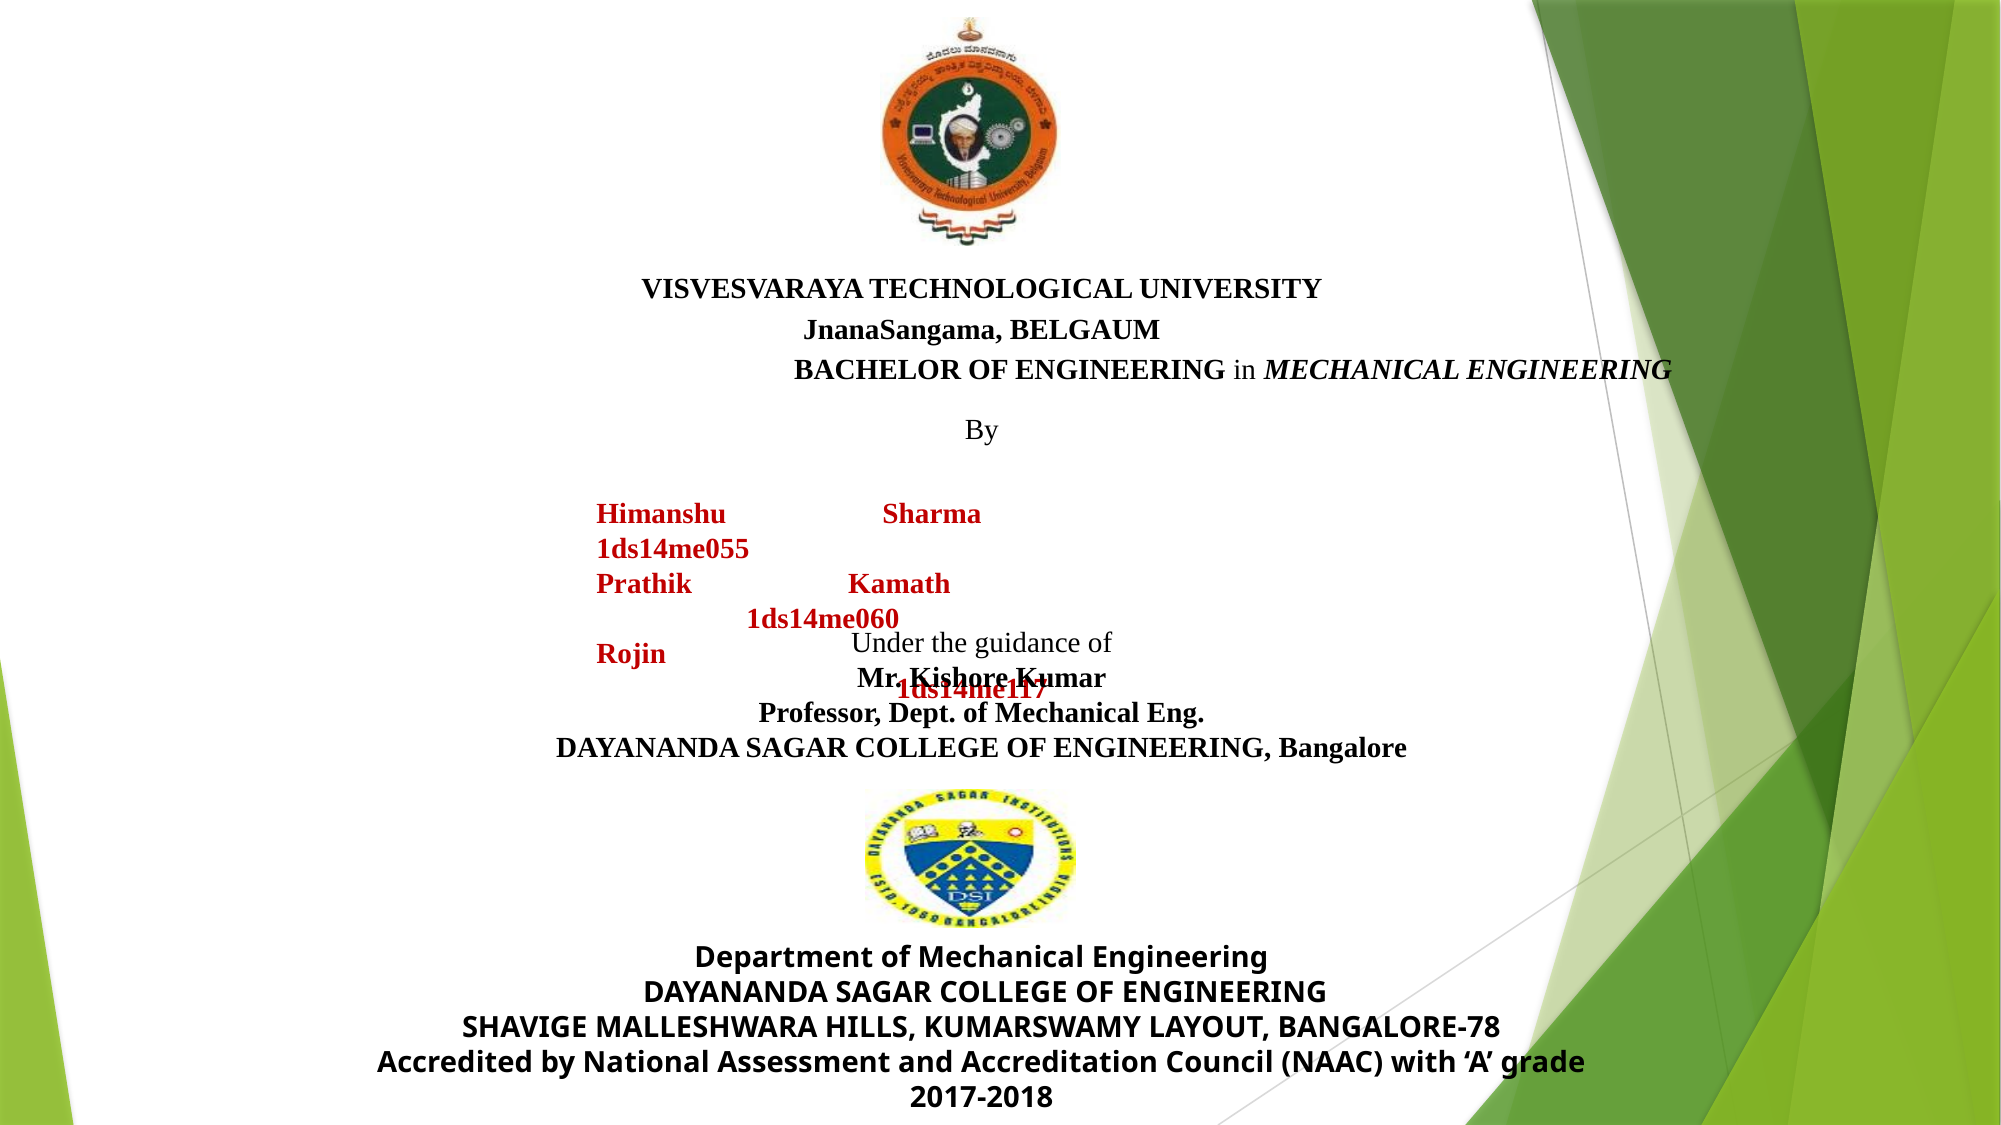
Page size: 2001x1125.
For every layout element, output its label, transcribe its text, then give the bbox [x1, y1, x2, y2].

text_box Department of Mechanical Engineering DAYANANDA SAGAR COLLEGE OF ENGINEERING SHAVIGE MALLESHWARA HILLS, KUMARSWAMY LAYOUT, BANGALORE-78 Accredited by National Assessment and Accreditation Council (NAAC) with ‘A’ grade 2017-2018 [168, 931, 1796, 1121]
text_box VISVESVARAYA TECHNOLOGICAL UNIVERSITY JnanaSangama, BELGAUM BACHELOR OF ENGINEERING in MECHANICAL ENGINEERING By [179, 257, 1785, 493]
text_box Himanshu Sharma 1ds14me055 Prathik Kamath 1ds14me060 Rojin 1ds14me117 [581, 487, 1360, 616]
text_box Under the guidance of Mr. Kishore Kumar Professor, Dept. of Mechanical Eng. DAYANANDA SAGAR COLLEGE OF ENGINEERING, Bangalore [481, 616, 1482, 771]
picture [864, 788, 1077, 929]
picture [879, 17, 1062, 247]
